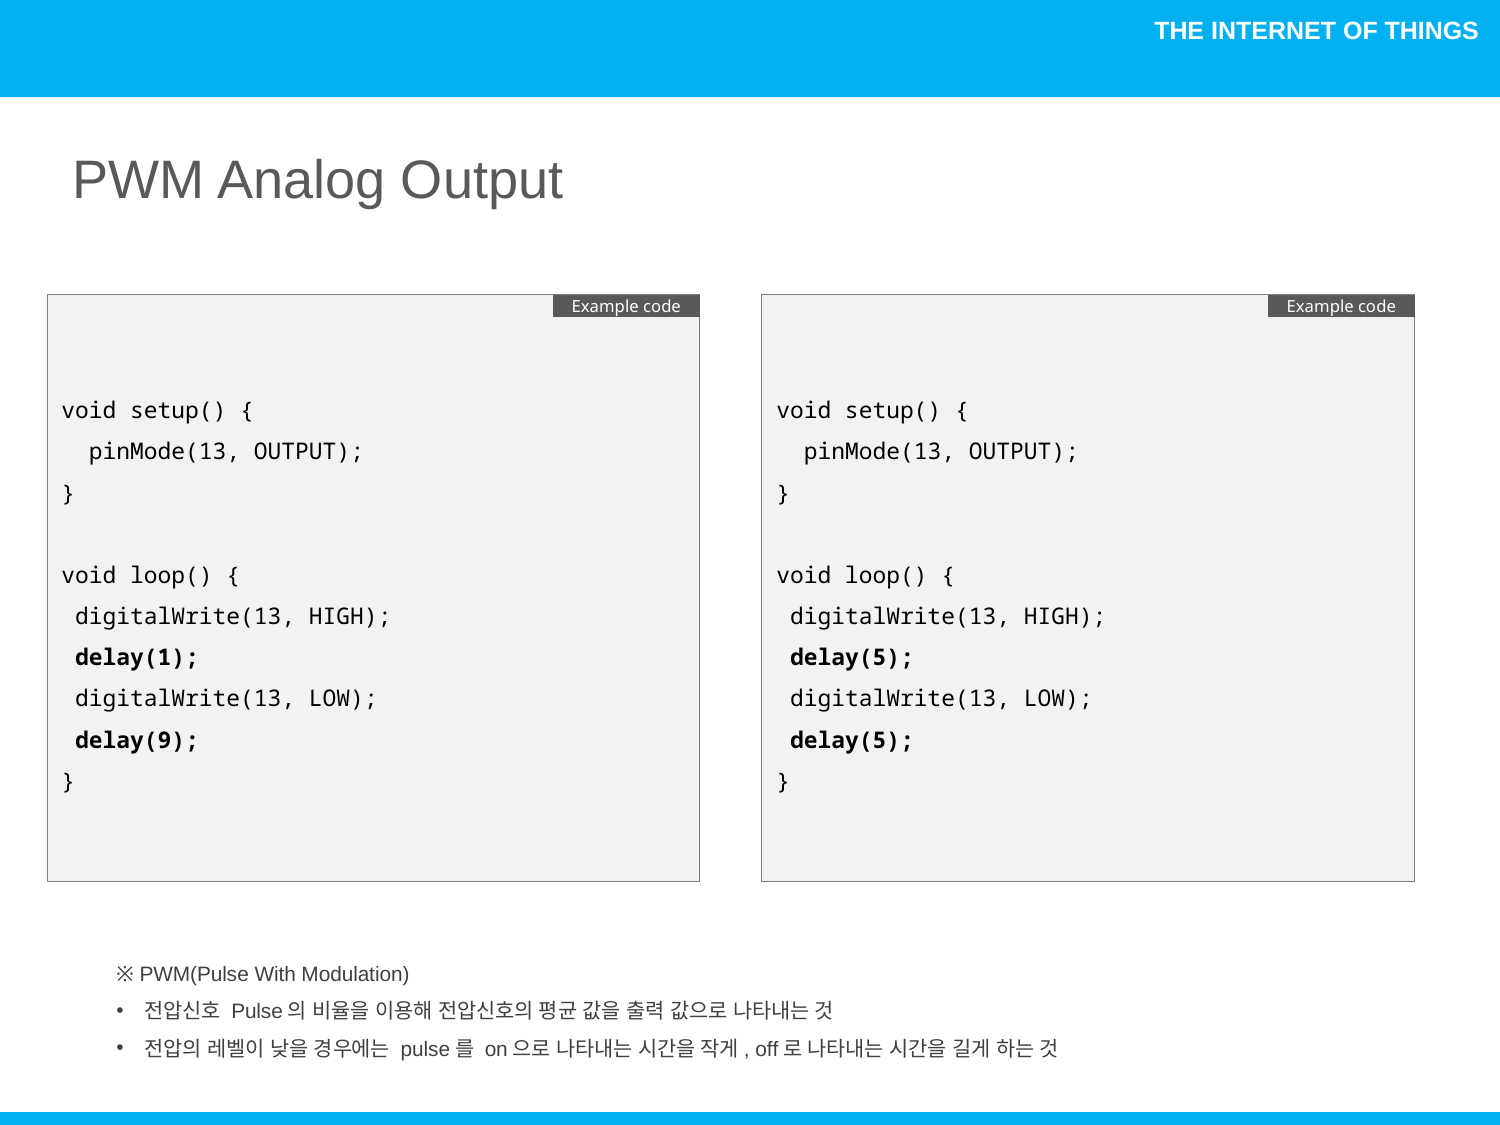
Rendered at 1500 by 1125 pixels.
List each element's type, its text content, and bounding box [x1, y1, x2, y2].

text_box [761, 294, 1415, 882]
text_box PWM Analog Output [57, 137, 580, 217]
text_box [46, 294, 701, 882]
text_box ※ PWM(Pulse With Modulation) 전압신호 Pulse의 비율을 이용해 전압신호의 평균 값을 출력 값으로 나타내는 것 전압의 레벨이 낮을 경우에는 pulse를 on으로 나타내는 시간을 작게, off로 나타내는 시간을 길게 하는 것 [101, 940, 1074, 1068]
